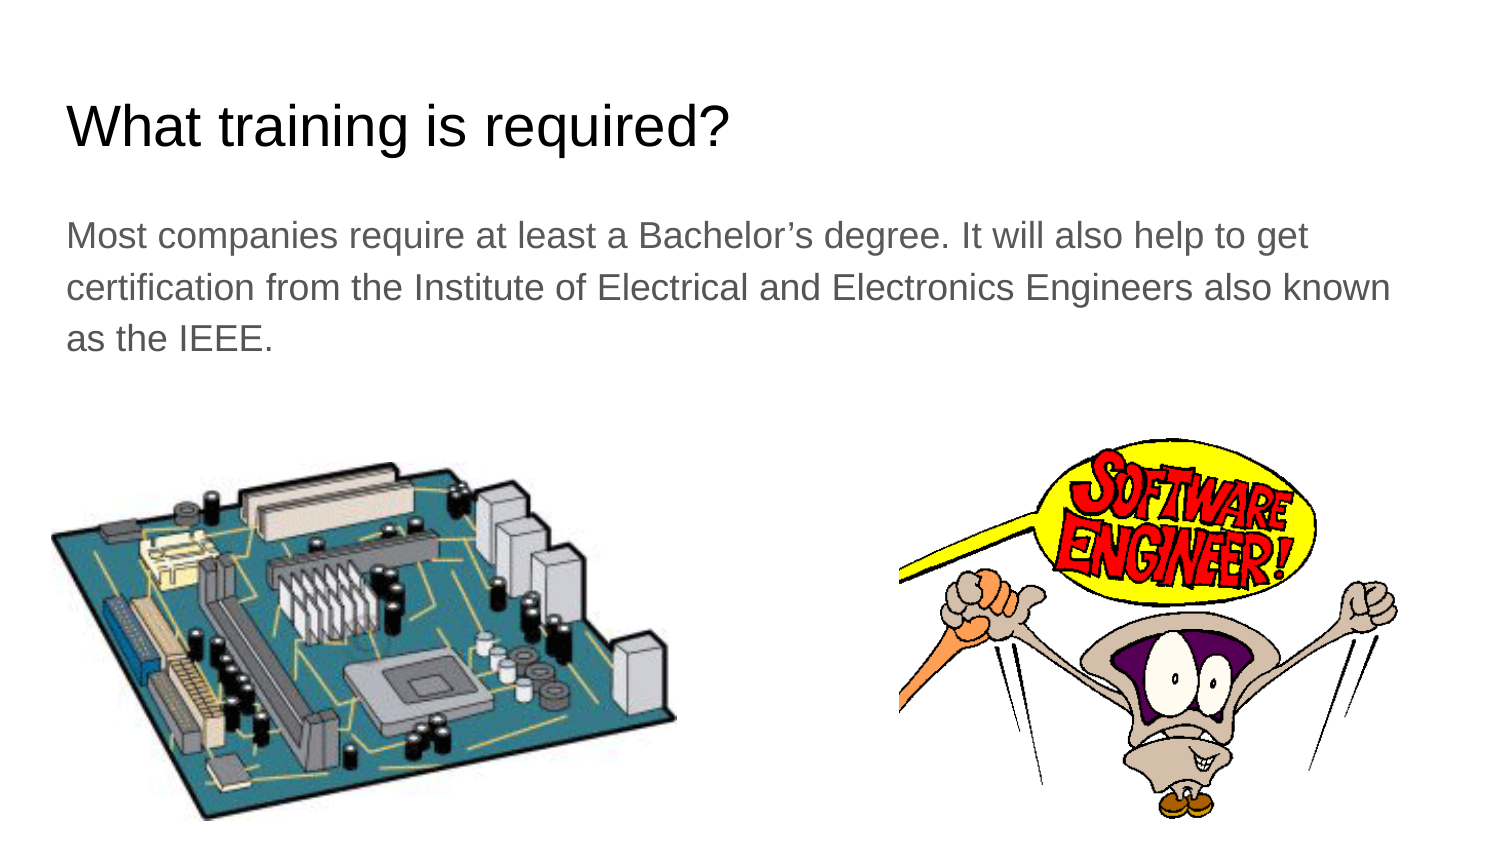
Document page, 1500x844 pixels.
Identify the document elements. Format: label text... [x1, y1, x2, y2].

picture [50, 462, 677, 822]
picture [899, 436, 1400, 822]
title What training is required? [51, 72, 1449, 167]
list Most companies require at least a Bachelor’s degree. It will also help to get certification from the Institute of Electrical and Electronics Engineers also known as the IEEE. [51, 189, 1449, 750]
